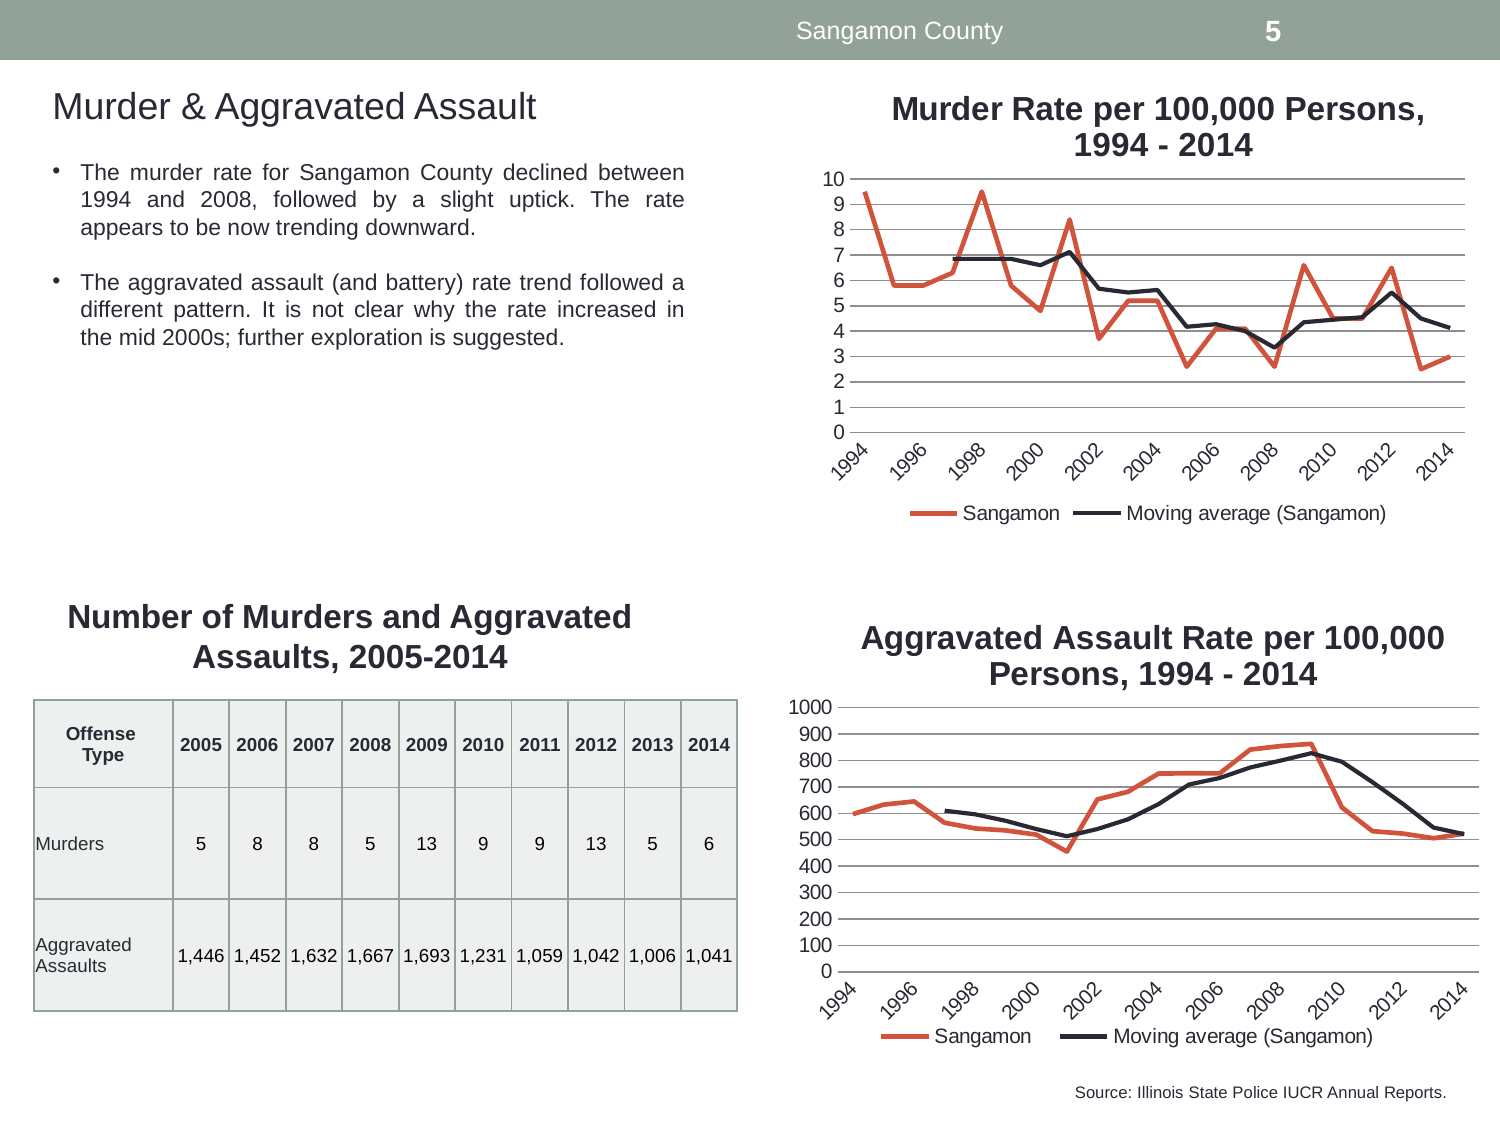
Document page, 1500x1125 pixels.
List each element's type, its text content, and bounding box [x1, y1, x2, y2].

table_cell 6 [682, 788, 736, 898]
table_cell 8 [287, 788, 341, 898]
table_header 2011 [512, 701, 567, 787]
table_cell 13 [569, 788, 624, 898]
text_box Murder & Aggravated Assault [37, 74, 800, 135]
chart [749, 609, 1500, 1060]
table_cell 13 [400, 788, 454, 898]
table_header 2007 [287, 701, 341, 787]
table_header 2009 [400, 701, 454, 787]
text_box Source: Illinois State Police IUCR Annual Reports. [887, 1074, 1463, 1110]
table_cell 1,446 [174, 900, 228, 1010]
text_box The murder rate for Sangamon County declined between 1994 and 2008, followed by a slight uptick. The rate appears to be now trending downward. The aggravated assault (and battery) rate trend followed a different pattern. It is not clear why the rate increased in the mid 2000s; further exploration is suggested. [37, 149, 700, 357]
table_cell 1,693 [400, 900, 454, 1010]
table_cell 1,042 [569, 900, 624, 1010]
table_cell 9 [456, 788, 511, 898]
table_cell Murders [35, 788, 172, 898]
table_cell 1,632 [287, 900, 341, 1010]
table_cell 1,667 [343, 900, 398, 1010]
table_cell Aggravated Assaults [35, 900, 172, 1010]
table_cell 1,059 [512, 900, 567, 1010]
table_header 2006 [230, 701, 285, 787]
table_cell 9 [512, 788, 567, 898]
footer Sangamon County [562, 3, 1238, 57]
table_cell 1,006 [625, 900, 680, 1010]
table_cell 1,452 [230, 900, 285, 1010]
slide_number 5 [1250, 3, 1425, 57]
table_header 2005 [174, 701, 228, 787]
table_cell 5 [343, 788, 398, 898]
chart [799, 80, 1496, 532]
text_box Number of Murders and Aggravated Assaults, 2005-2014 [37, 587, 663, 682]
table_header 2010 [456, 701, 511, 787]
table_header 2014 [682, 701, 736, 787]
table_cell 5 [174, 788, 228, 898]
table_cell 8 [230, 788, 285, 898]
table_header 2013 [625, 701, 680, 787]
table_cell 1,231 [456, 900, 511, 1010]
table_header 2012 [569, 701, 624, 787]
table_cell 5 [625, 788, 680, 898]
table_header 2008 [343, 701, 398, 787]
table_cell 1,041 [682, 900, 736, 1010]
table_header Offense Type [35, 701, 172, 787]
